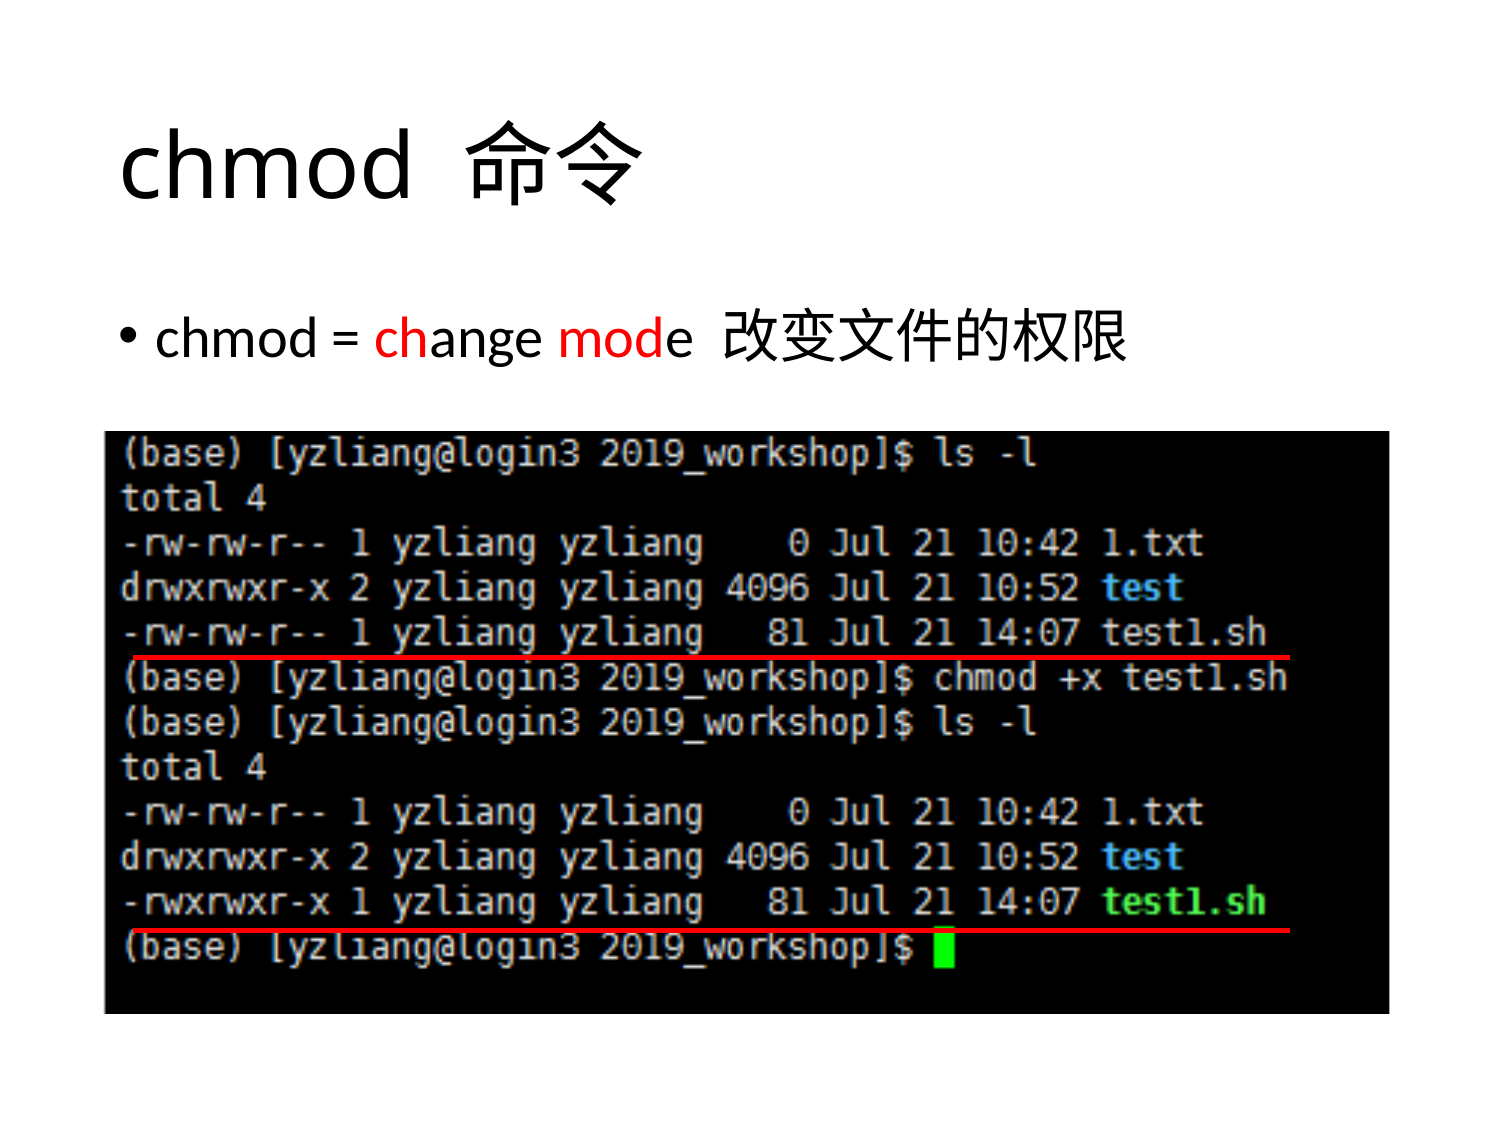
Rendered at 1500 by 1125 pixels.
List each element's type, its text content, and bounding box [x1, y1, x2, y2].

picture [103, 431, 1390, 1014]
title chmod 命令 [103, 59, 1397, 278]
list chmod = change mode 改变文件的权限 [103, 299, 1397, 1014]
